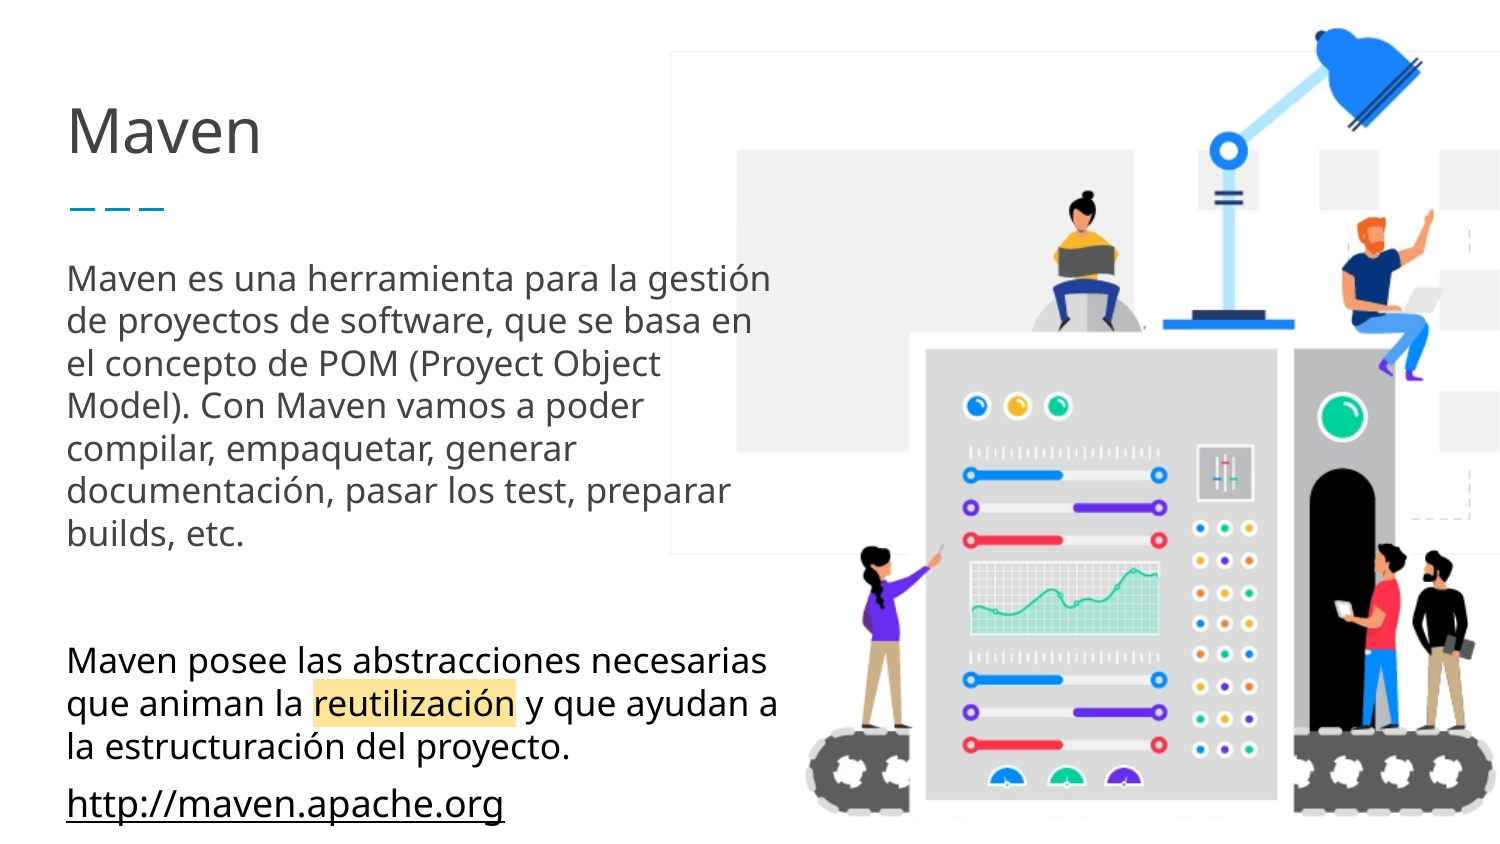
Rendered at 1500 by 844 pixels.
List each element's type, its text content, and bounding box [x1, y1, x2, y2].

picture [602, 0, 1500, 844]
list Maven es una herramienta para la gestión de proyectos de software, que se basa en el concepto de POM (Proyect Object Model). Con Maven vamos a poder compilar, empaquetar, generar documentación, pasar los test, preparar builds, etc. Maven posee las abstracciones necesarias que animan la reutilización y que ayudan a la estructuración del proyecto. [51, 240, 597, 793]
title Maven [51, 61, 597, 182]
text_box http://maven.apache.org [51, 765, 544, 834]
